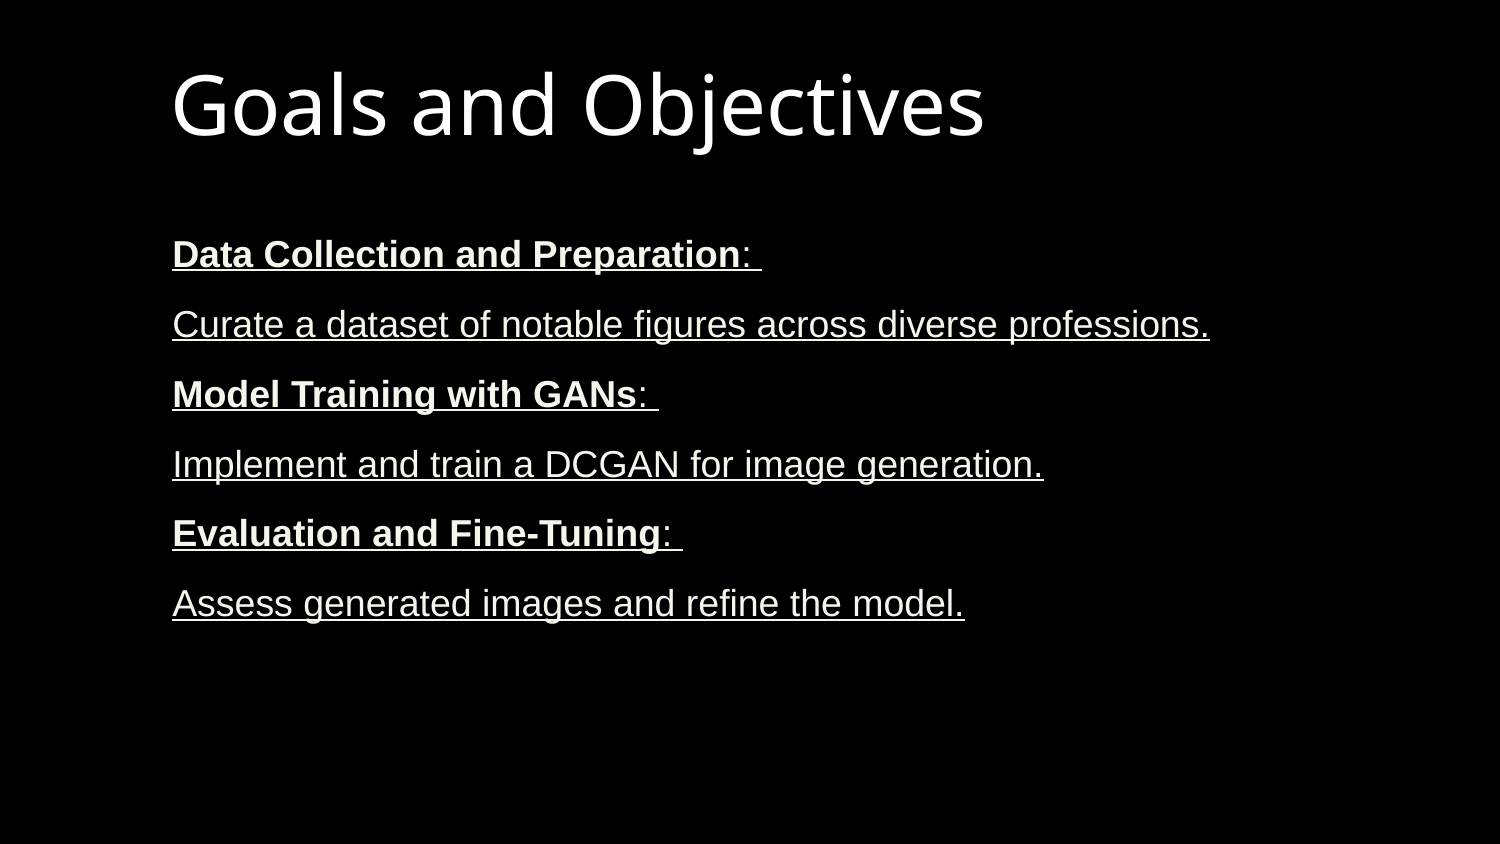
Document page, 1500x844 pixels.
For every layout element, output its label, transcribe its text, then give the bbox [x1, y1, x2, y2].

title Goals and Objectives [155, 36, 1327, 215]
subtitle Data Collection and Preparation: Curate a dataset of notable figures across diverse professions. Model Training with GANs: Implement and train a DCGAN for image generation. Evaluation and Fine-Tuning: Assess generated images and refine the model. [157, 214, 1329, 747]
